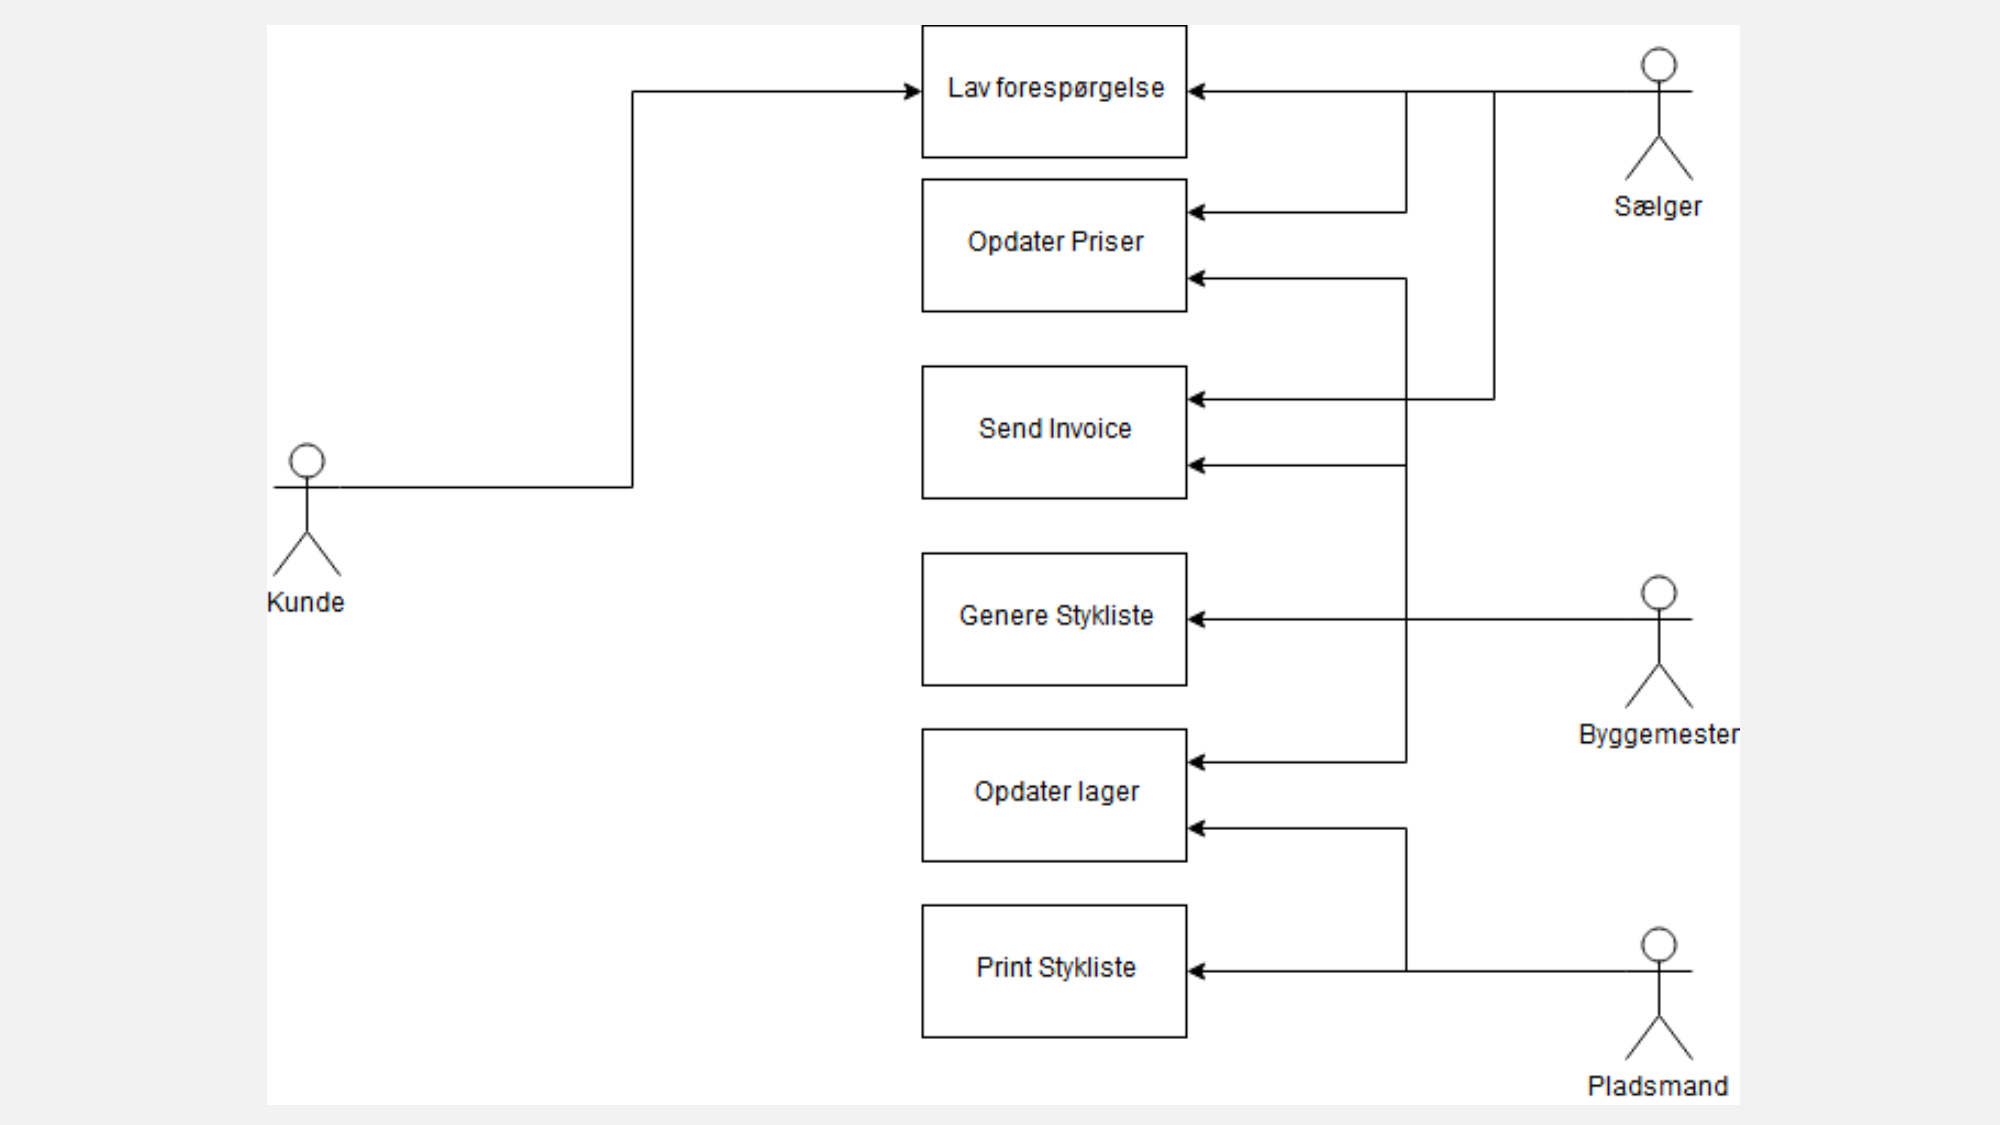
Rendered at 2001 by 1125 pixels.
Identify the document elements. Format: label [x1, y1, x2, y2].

list [267, 25, 1740, 1105]
